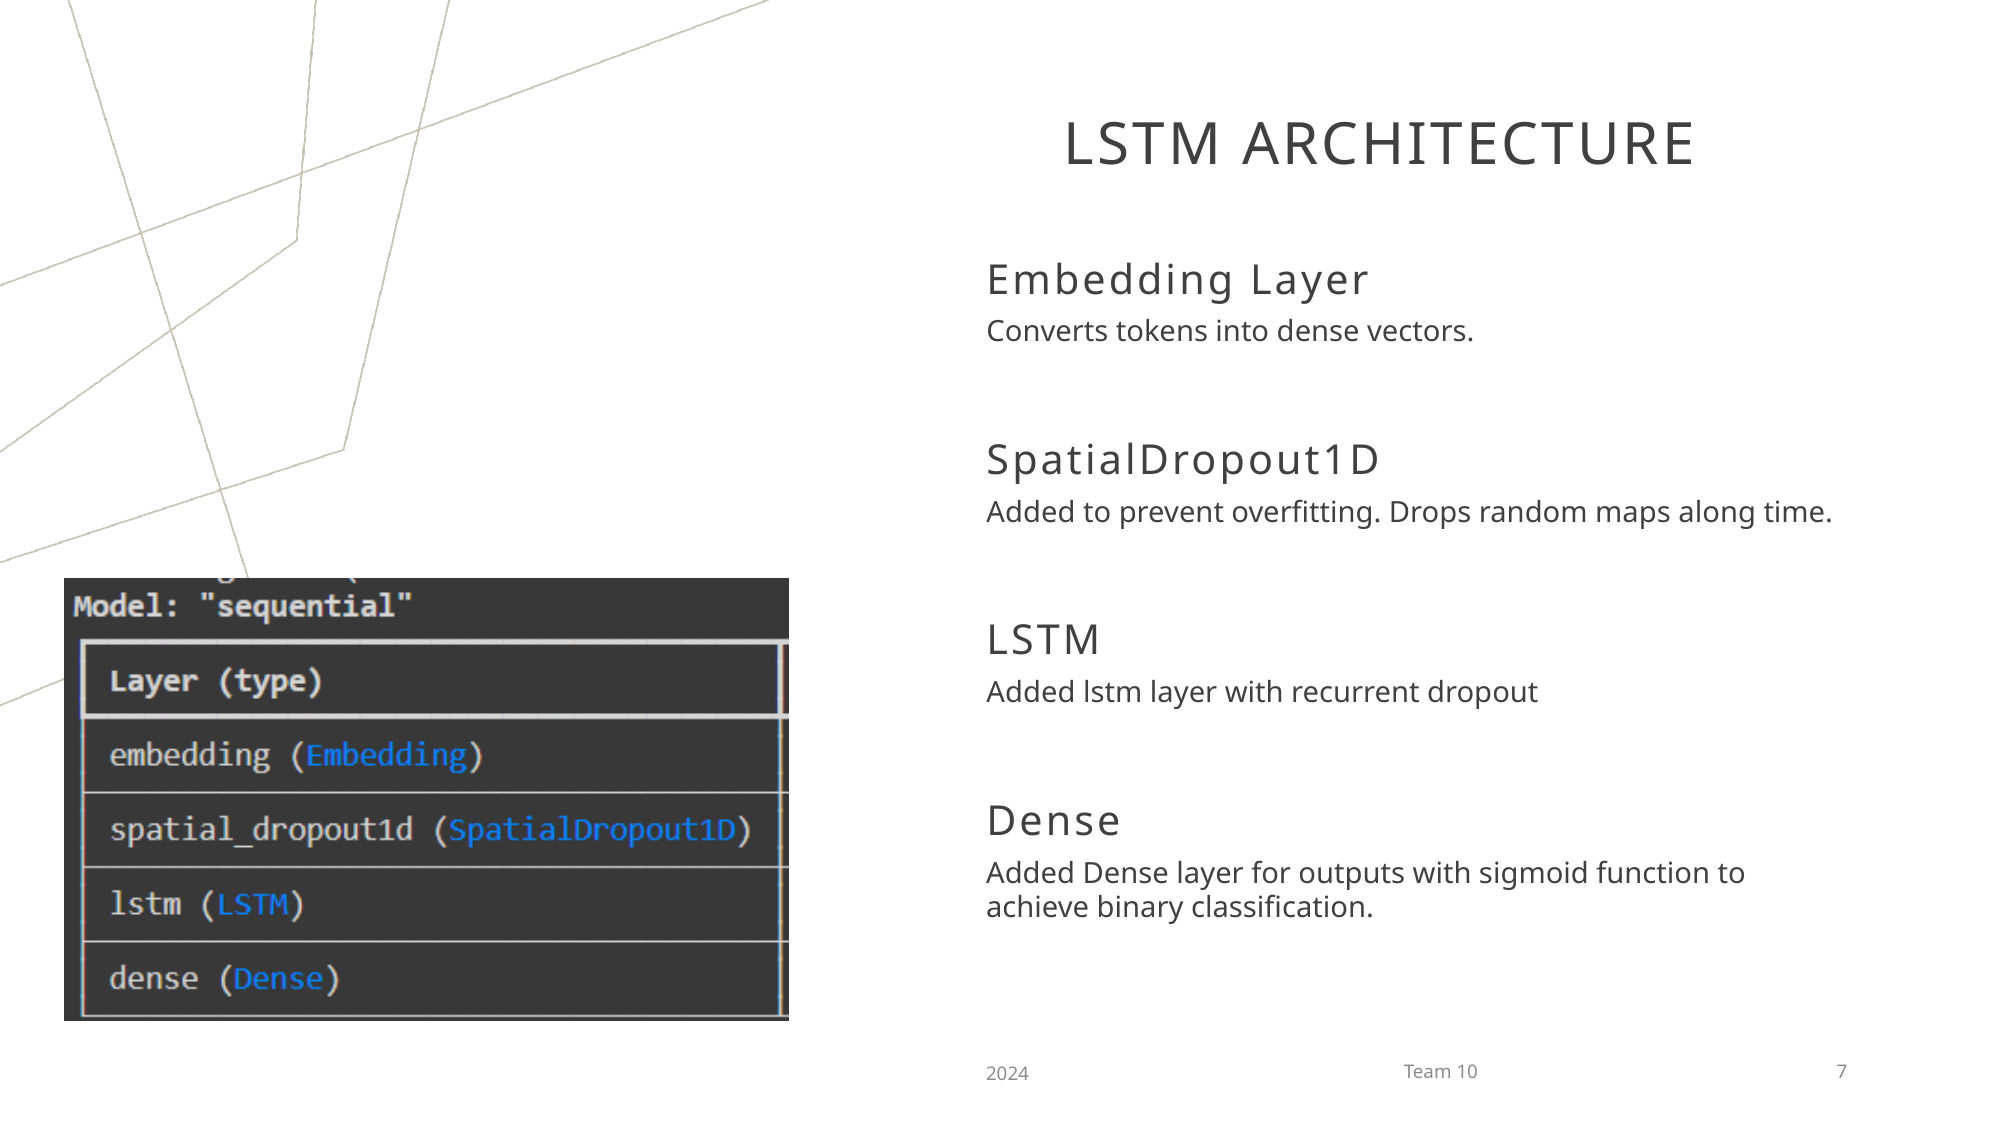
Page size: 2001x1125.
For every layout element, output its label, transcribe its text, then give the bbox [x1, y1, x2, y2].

list Added lstm layer with recurrent dropout [971, 665, 1863, 758]
list Converts tokens into dense vectors. [971, 305, 1863, 397]
picture [0, 0, 803, 1021]
list Added Dense layer for outputs with sigmoid function to achieve binary classification. [971, 846, 1863, 938]
list Embedding Layer [971, 251, 1863, 305]
slide_number 2024 [971, 1042, 1127, 1103]
list Dense [971, 792, 1863, 846]
footer Team 10 [1174, 1042, 1707, 1103]
list Added to prevent overfitting. Drops random maps along time. [971, 485, 1863, 578]
list LSTM [971, 611, 1863, 665]
title LSTM architecture [1048, 0, 1788, 186]
list SpatialDropout1D [971, 431, 1863, 485]
slide_number 7 [1755, 1042, 1863, 1103]
